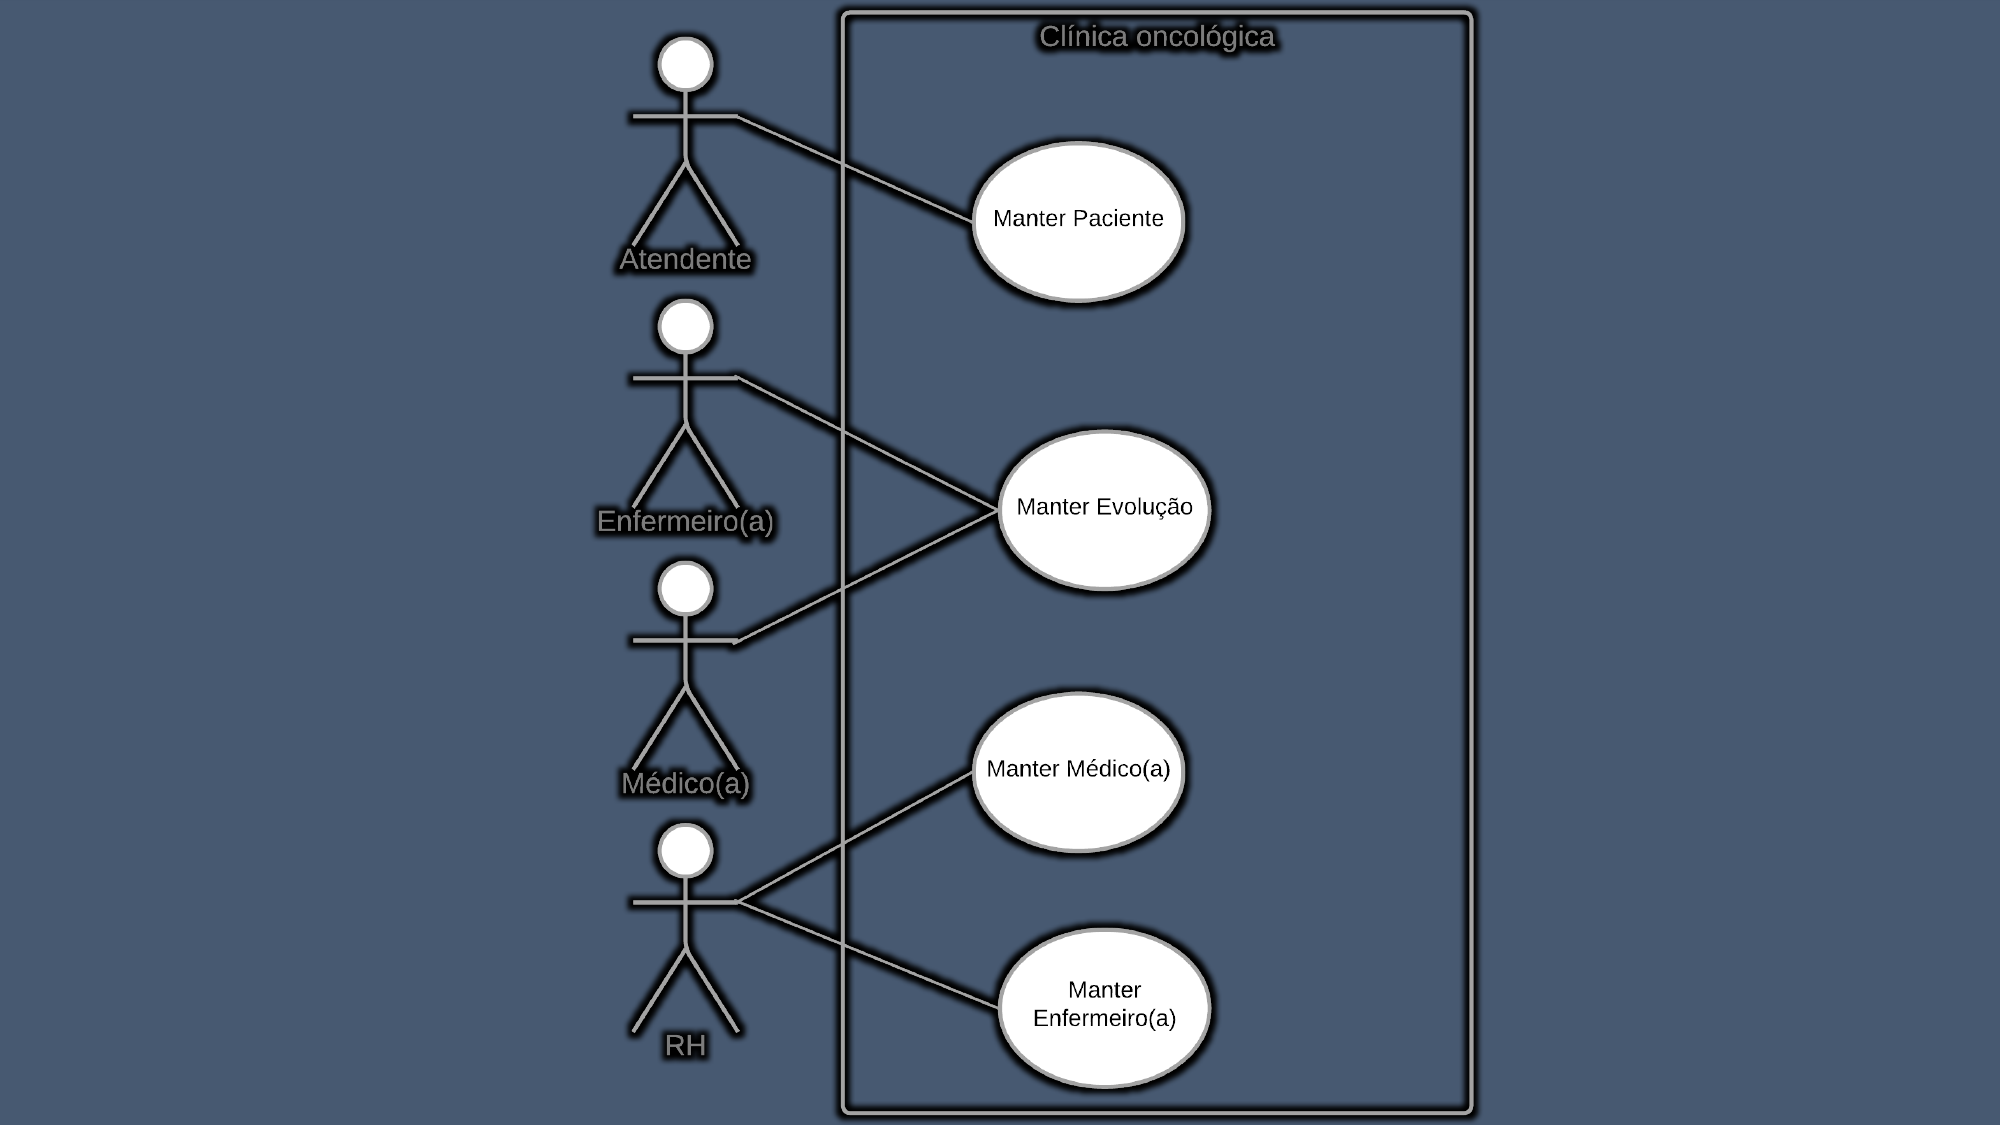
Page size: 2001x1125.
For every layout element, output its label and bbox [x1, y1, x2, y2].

picture [476, 0, 1524, 1125]
